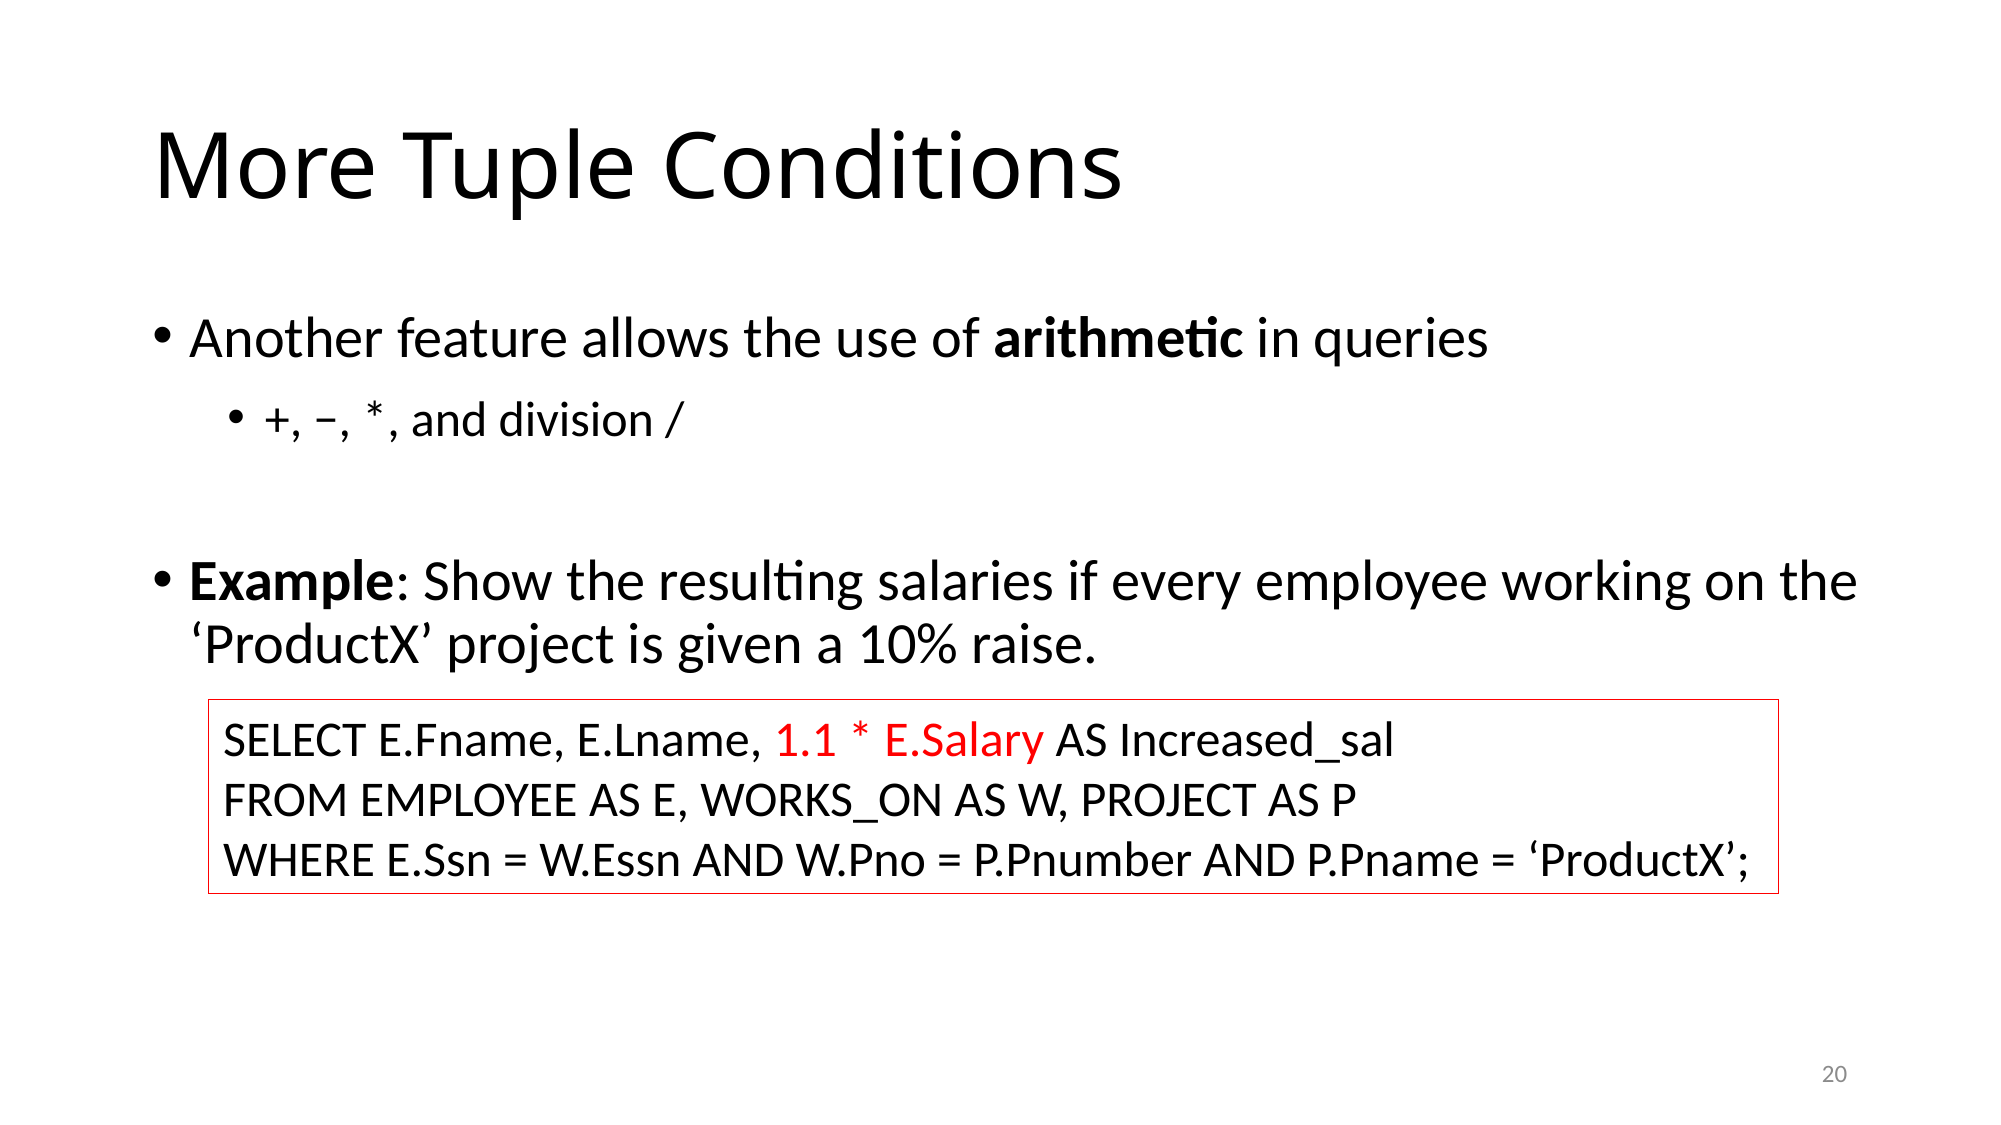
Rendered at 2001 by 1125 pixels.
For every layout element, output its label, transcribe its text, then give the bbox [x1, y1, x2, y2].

list Another feature allows the use of arithmetic in queries +, −, *, and division / Example: Show the resulting salaries if every employee working on the ‘ProductX’ project is given a 10% raise. [137, 299, 1893, 1043]
slide_number 20 [1412, 1042, 1863, 1103]
text_box SELECT E.Fname, E.Lname, 1.1 * E.Salary AS Increased_sal FROM EMPLOYEE AS E, WORKS_ON AS W, PROJECT AS P WHERE E.Ssn = W.Essn AND W.Pno = P.Pnumber AND P.Pname = ‘ProductX’; [208, 699, 1779, 894]
title More Tuple Conditions [137, 59, 1863, 278]
